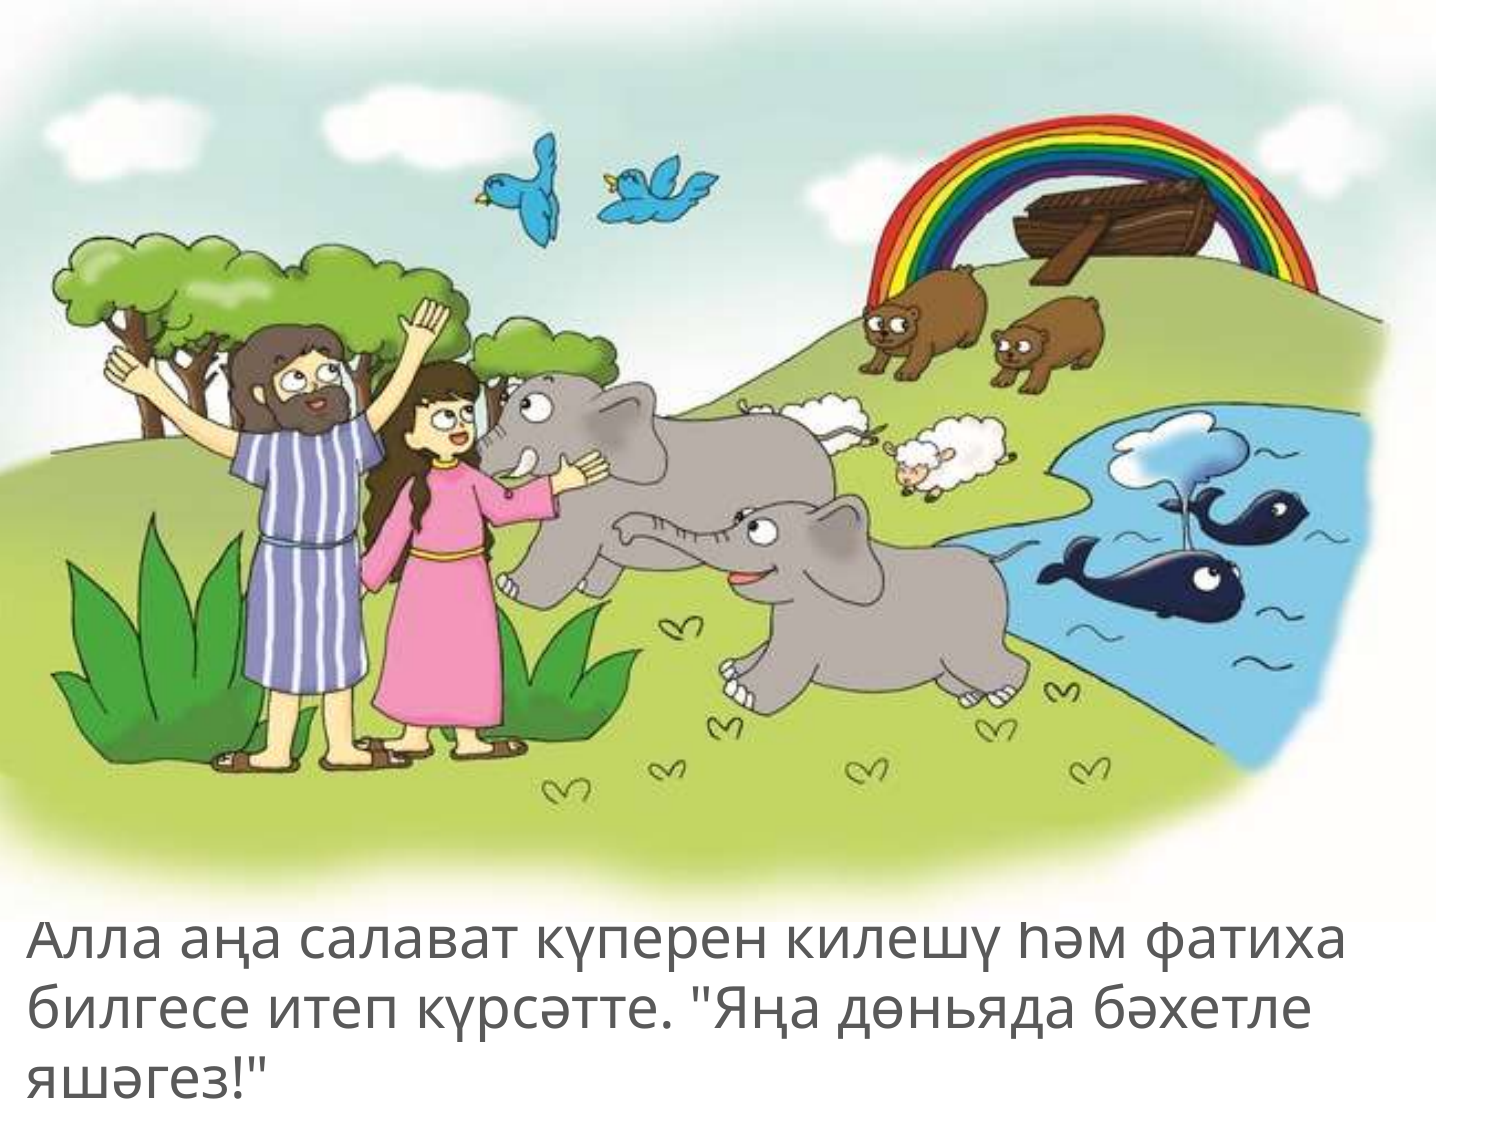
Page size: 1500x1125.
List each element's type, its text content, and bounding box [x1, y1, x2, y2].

text_box Алла аңа салават күперен килешү һәм фатиха билгесе итеп күрсәтте. "Яңа дөньяда бәхетле яшәгез!" [11, 893, 1498, 1118]
picture [0, 0, 1436, 922]
